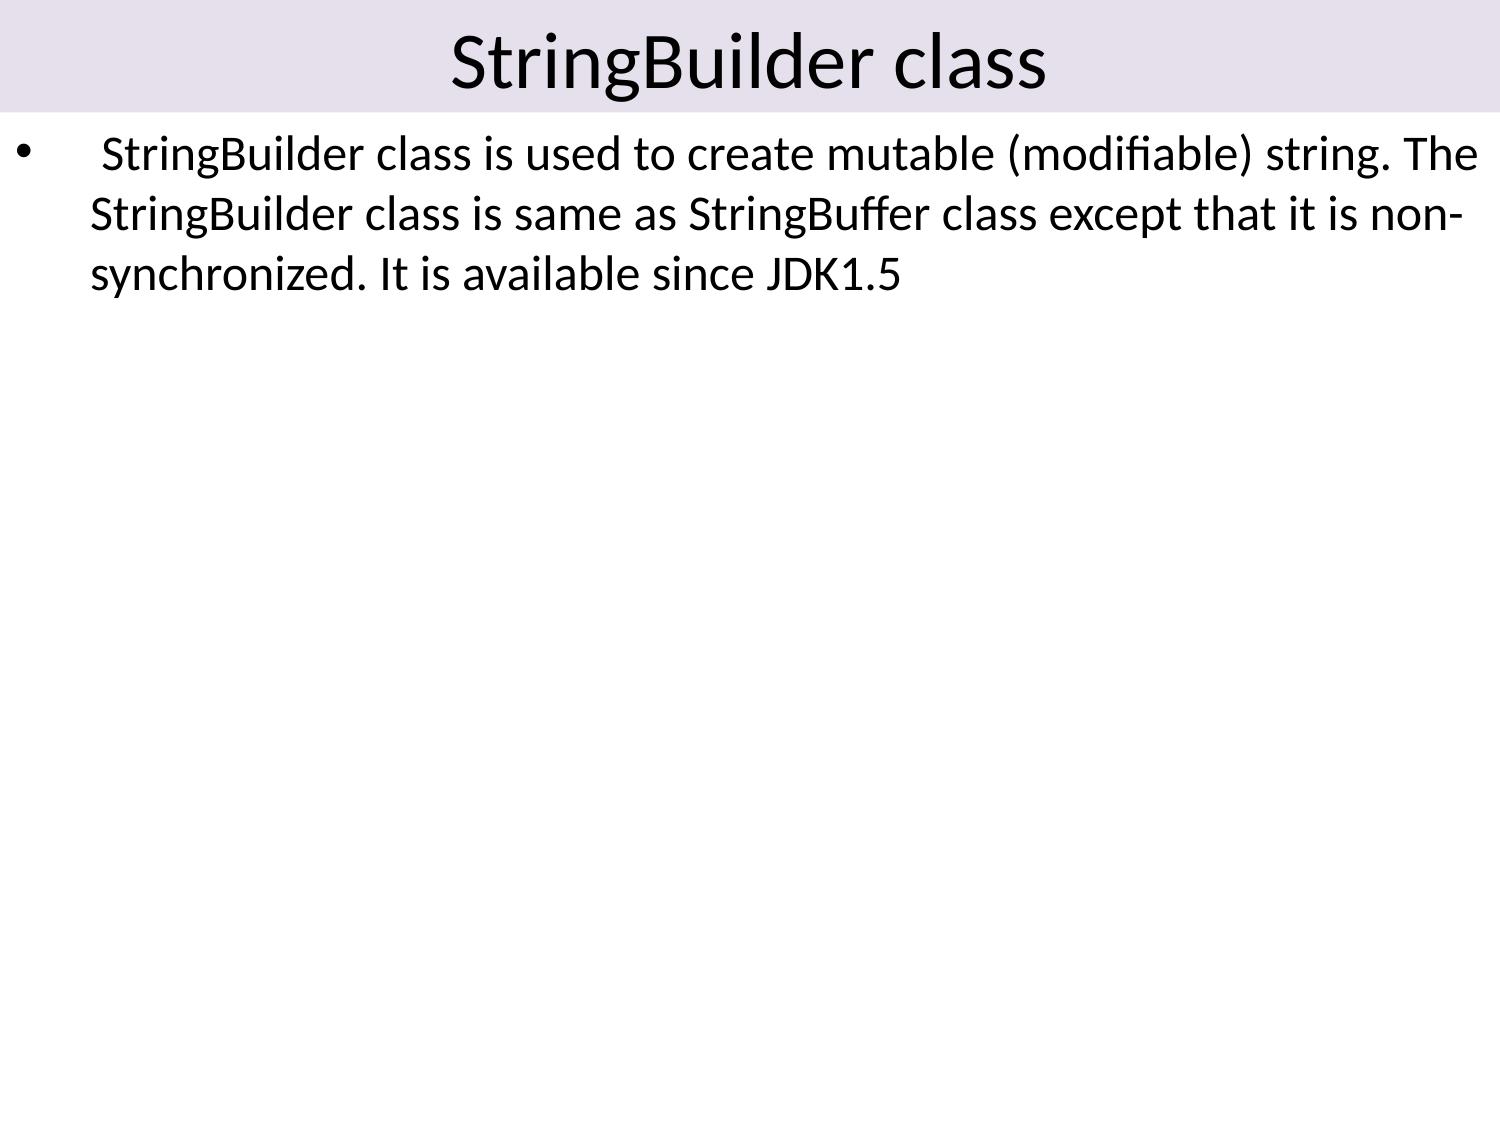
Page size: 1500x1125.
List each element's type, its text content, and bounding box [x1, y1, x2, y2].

title StringBuilder class [0, 0, 1500, 112]
subtitle StringBuilder class is used to create mutable (modifiable) string. The StringBuilder class is same as StringBuffer class except that it is non-synchronized. It is available since JDK1.5 [0, 112, 1500, 1125]
